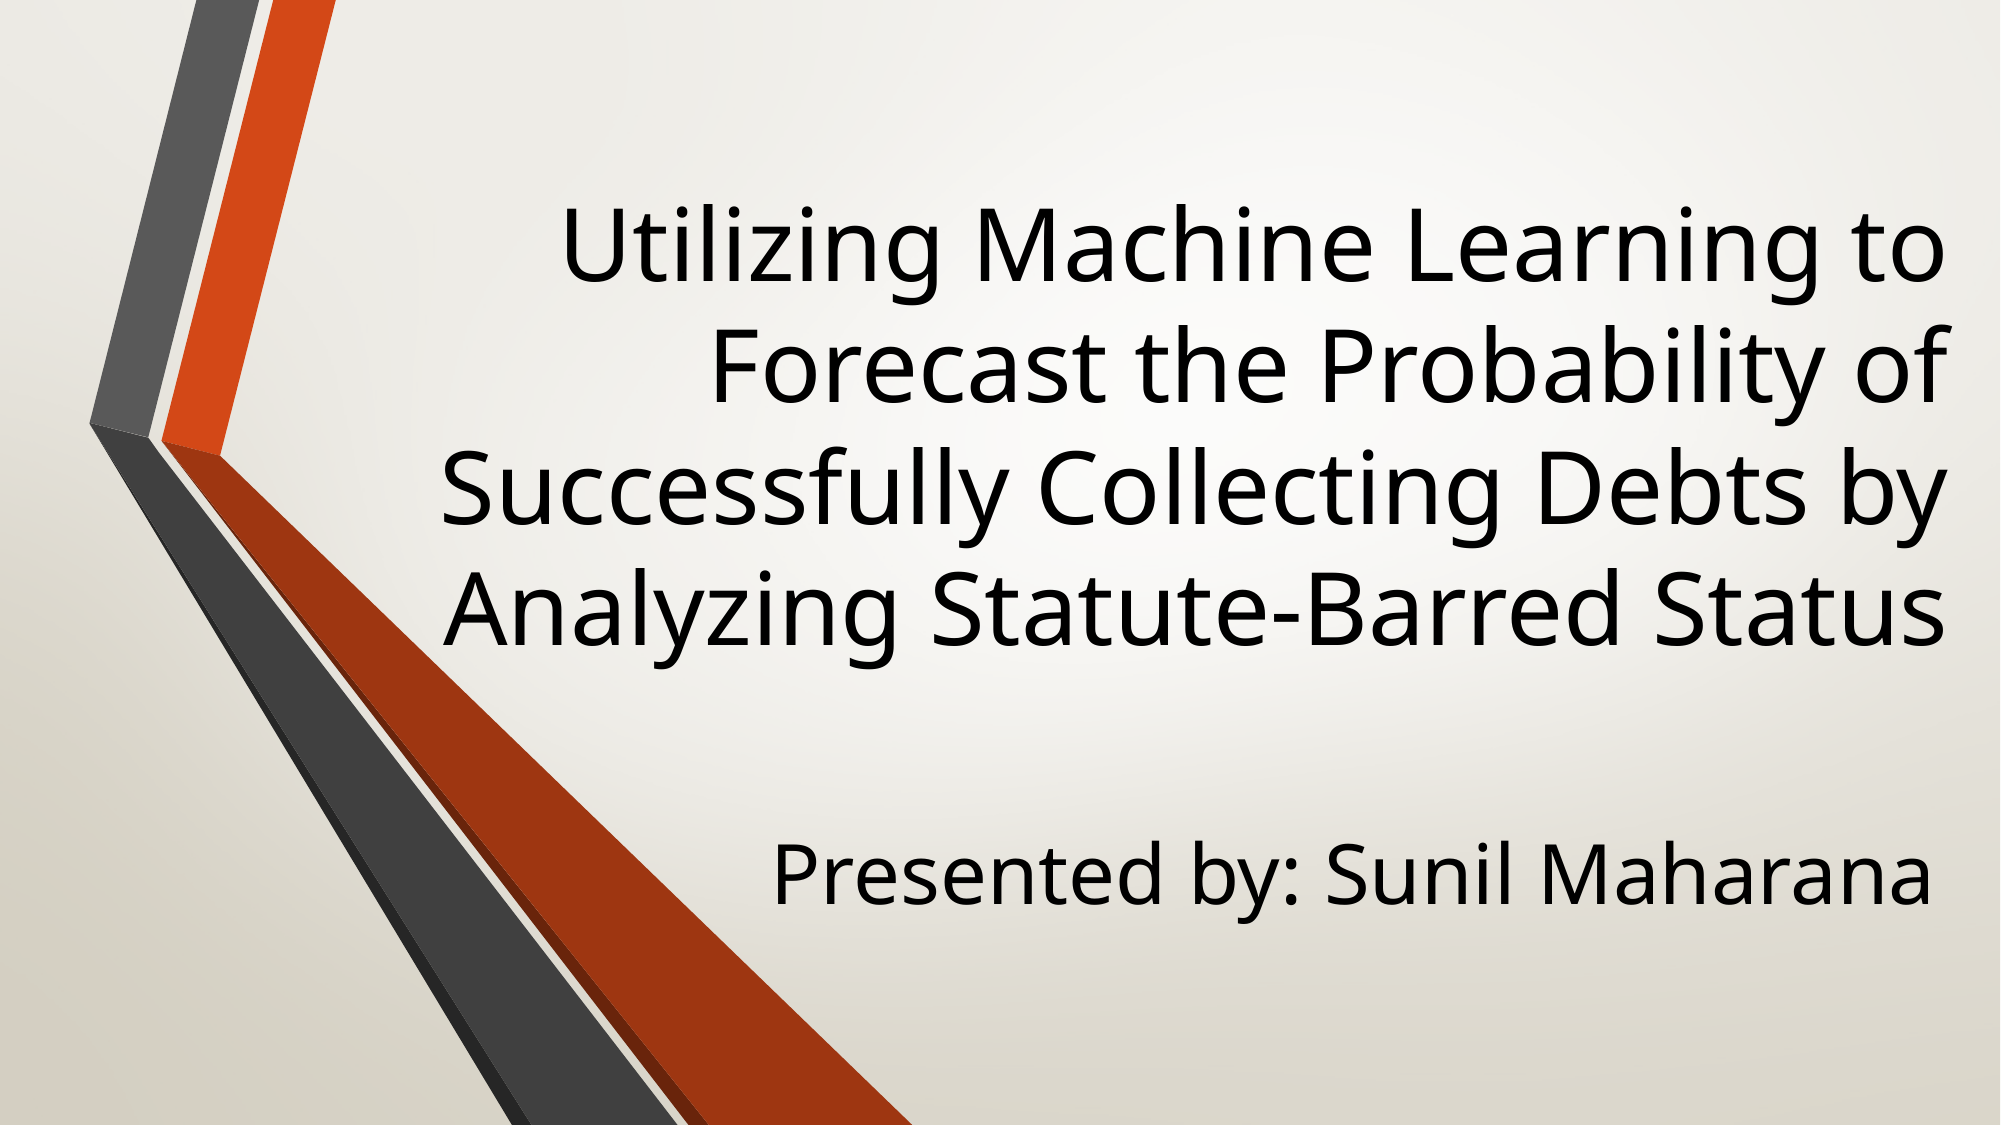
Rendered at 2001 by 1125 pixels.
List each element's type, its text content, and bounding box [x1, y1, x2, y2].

subtitle Presented by: Sunil Maharana [451, 813, 1952, 1085]
title Utilizing Machine Learning to Forecast the Probability of Successfully Collecting Debts by Analyzing Statute-Barred Status [401, 134, 1964, 795]
